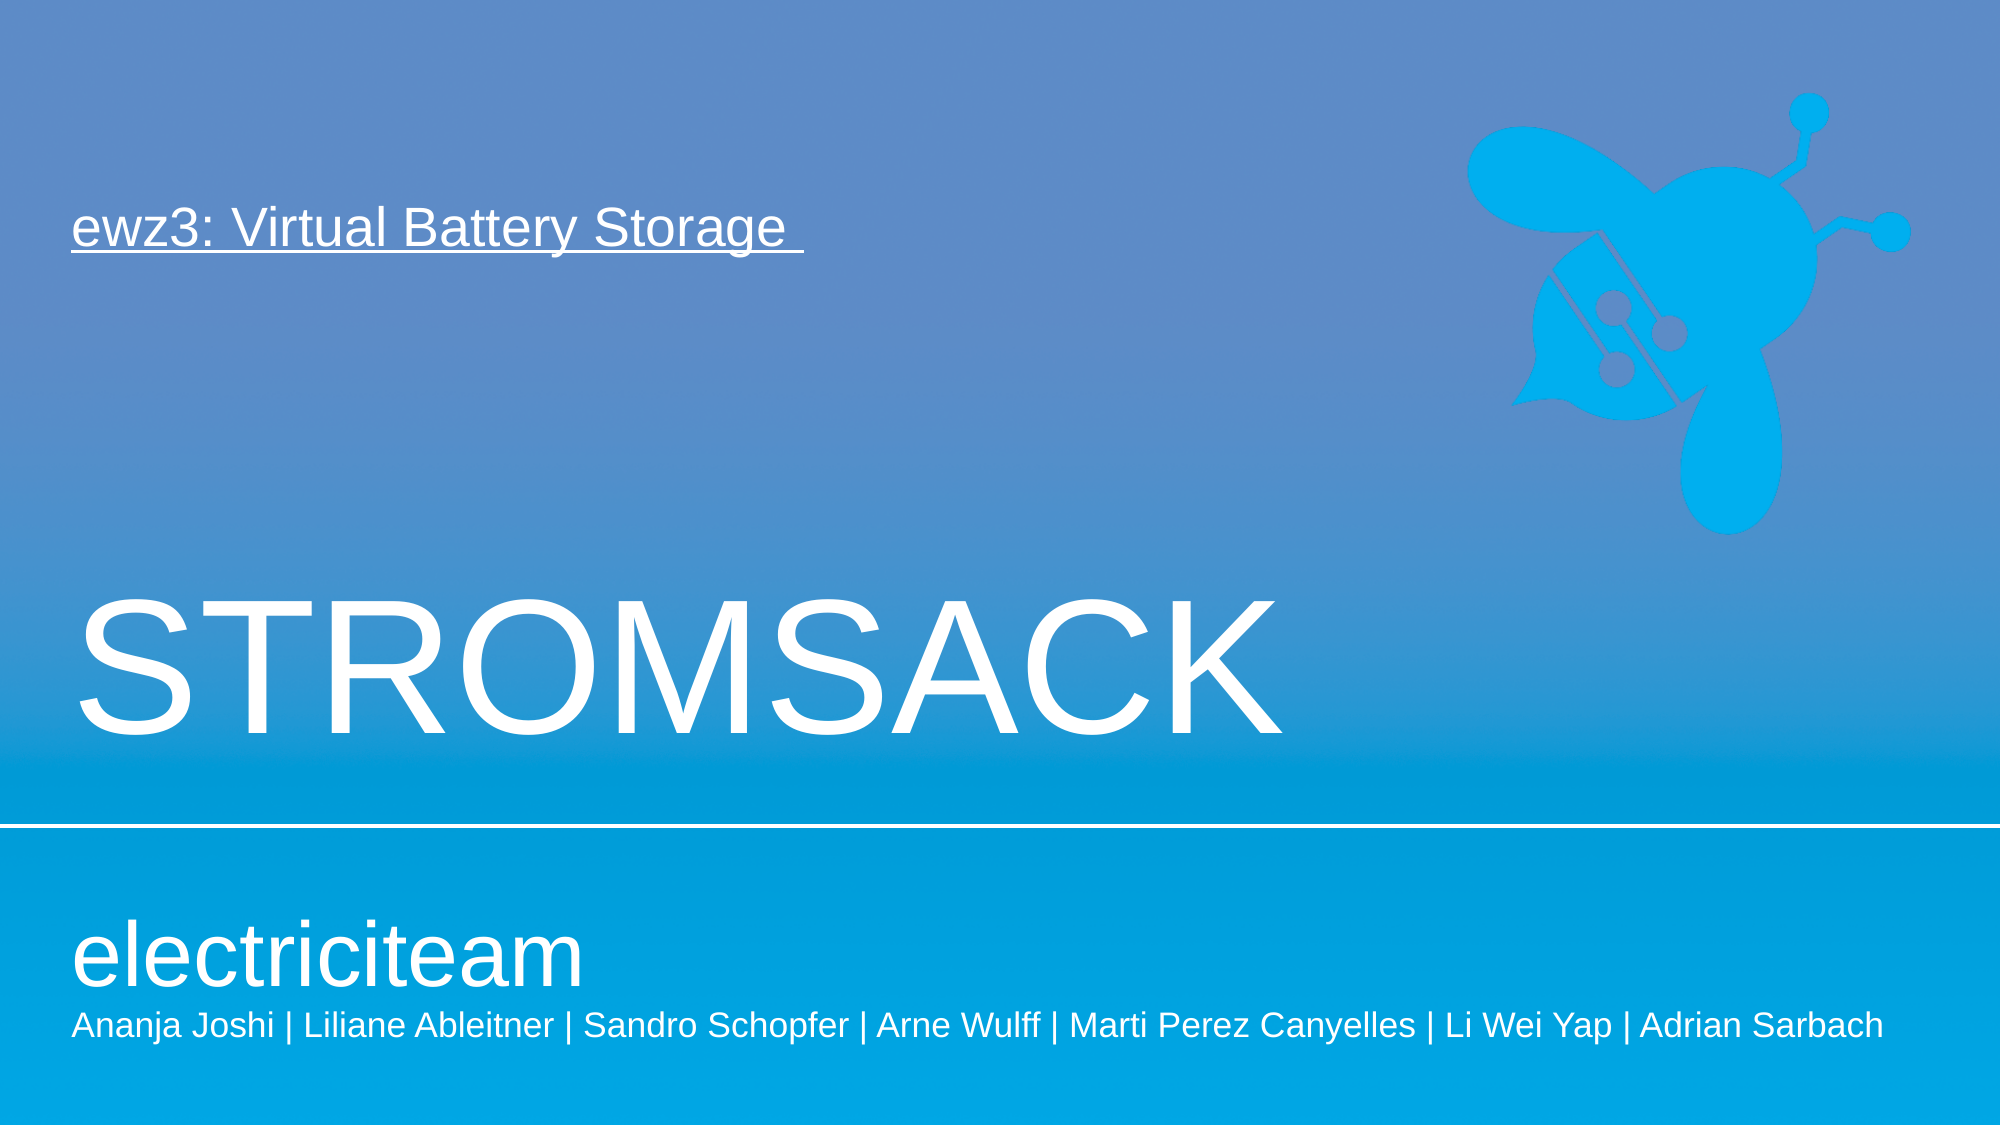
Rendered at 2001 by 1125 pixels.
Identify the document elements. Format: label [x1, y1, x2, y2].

picture [1755, 1013, 1773, 1037]
picture [1126, 1015, 1139, 1037]
picture [1235, 1019, 1248, 1036]
picture [241, 927, 263, 986]
picture [791, 1019, 795, 1044]
picture [197, 937, 235, 986]
picture [1290, 1019, 1303, 1036]
picture [143, 1019, 151, 1036]
picture [1577, 1019, 1590, 1036]
picture [1810, 1012, 1814, 1036]
picture [733, 1019, 747, 1037]
picture [797, 1019, 806, 1037]
picture [1121, 1019, 1125, 1036]
picture [1327, 1019, 1341, 1044]
picture [1676, 1012, 1680, 1036]
picture [903, 1019, 907, 1036]
picture [659, 1012, 663, 1036]
picture [129, 920, 136, 985]
picture [146, 937, 188, 986]
picture [307, 1013, 321, 1036]
picture [809, 1012, 817, 1036]
picture [1686, 1019, 1690, 1036]
picture [463, 937, 508, 986]
picture [1161, 1013, 1179, 1036]
picture [1517, 1020, 1532, 1036]
picture [1641, 1013, 1662, 1036]
picture [154, 1019, 159, 1044]
picture [635, 1019, 643, 1036]
picture [1072, 1013, 1095, 1036]
picture [1731, 1019, 1739, 1036]
picture [771, 1019, 786, 1037]
picture [411, 937, 453, 986]
picture [389, 1019, 404, 1037]
picture [920, 1019, 928, 1036]
picture [349, 1027, 355, 1037]
picture [1484, 1013, 1514, 1036]
picture [73, 1013, 93, 1036]
picture [1575, 1027, 1581, 1037]
picture [1204, 1019, 1208, 1036]
picture [370, 1019, 374, 1036]
picture [368, 938, 375, 985]
picture [933, 1019, 949, 1036]
picture [494, 1015, 502, 1037]
picture [320, 937, 358, 986]
picture [1849, 1020, 1862, 1037]
picture [1707, 1019, 1720, 1036]
picture [255, 1019, 264, 1036]
picture [1183, 1019, 1199, 1036]
picture [193, 1013, 206, 1037]
picture [716, 1013, 727, 1017]
picture [1778, 1027, 1784, 1037]
picture [1345, 1020, 1360, 1036]
picture [1215, 1019, 1230, 1037]
picture [611, 1019, 624, 1036]
picture [119, 1019, 132, 1036]
picture [525, 1019, 540, 1037]
picture [302, 938, 309, 985]
picture [1554, 1013, 1573, 1036]
picture [1705, 1027, 1711, 1037]
picture [545, 1019, 549, 1036]
picture [1601, 1019, 1610, 1037]
picture [351, 1019, 364, 1036]
picture [752, 1012, 756, 1036]
picture [375, 1019, 384, 1036]
picture [0, 0, 2000, 753]
picture [232, 1019, 245, 1037]
picture [384, 927, 406, 986]
picture [506, 1019, 510, 1036]
picture [250, 1012, 254, 1036]
picture [1314, 1019, 1322, 1036]
picture [512, 1019, 520, 1036]
picture [1448, 1013, 1463, 1036]
picture [1782, 1019, 1793, 1036]
picture [368, 920, 375, 927]
picture [1381, 1019, 1396, 1037]
picture [1798, 1019, 1802, 1036]
picture [1105, 1019, 1116, 1036]
picture [98, 1019, 102, 1036]
picture [441, 1012, 445, 1036]
picture [117, 1027, 123, 1037]
picture [609, 1027, 615, 1037]
picture [962, 1013, 993, 1036]
picture [302, 920, 309, 927]
picture [820, 1019, 835, 1037]
picture [586, 1013, 604, 1037]
picture [1262, 1013, 1283, 1037]
picture [272, 937, 293, 985]
picture [1829, 1027, 1835, 1037]
picture [516, 937, 579, 985]
picture [1401, 1019, 1414, 1037]
picture [212, 1019, 227, 1037]
picture [75, 937, 117, 986]
picture [1665, 1019, 1675, 1037]
picture [104, 1019, 112, 1036]
picture [648, 1019, 658, 1037]
picture [680, 1019, 695, 1036]
picture [840, 1019, 844, 1036]
picture [878, 1013, 898, 1036]
picture [1022, 1012, 1040, 1036]
picture [1596, 1019, 1600, 1044]
picture [1831, 1019, 1844, 1036]
picture [468, 1019, 483, 1037]
picture [416, 1013, 436, 1036]
picture [996, 1019, 1005, 1037]
picture [446, 1019, 456, 1037]
picture [1288, 1027, 1294, 1037]
picture [166, 1019, 179, 1036]
picture [757, 1019, 766, 1036]
picture [710, 1014, 729, 1037]
picture [669, 1019, 673, 1036]
picture [1815, 1019, 1825, 1037]
picture [164, 1027, 170, 1037]
picture [1101, 1027, 1107, 1037]
picture [1873, 1019, 1881, 1036]
